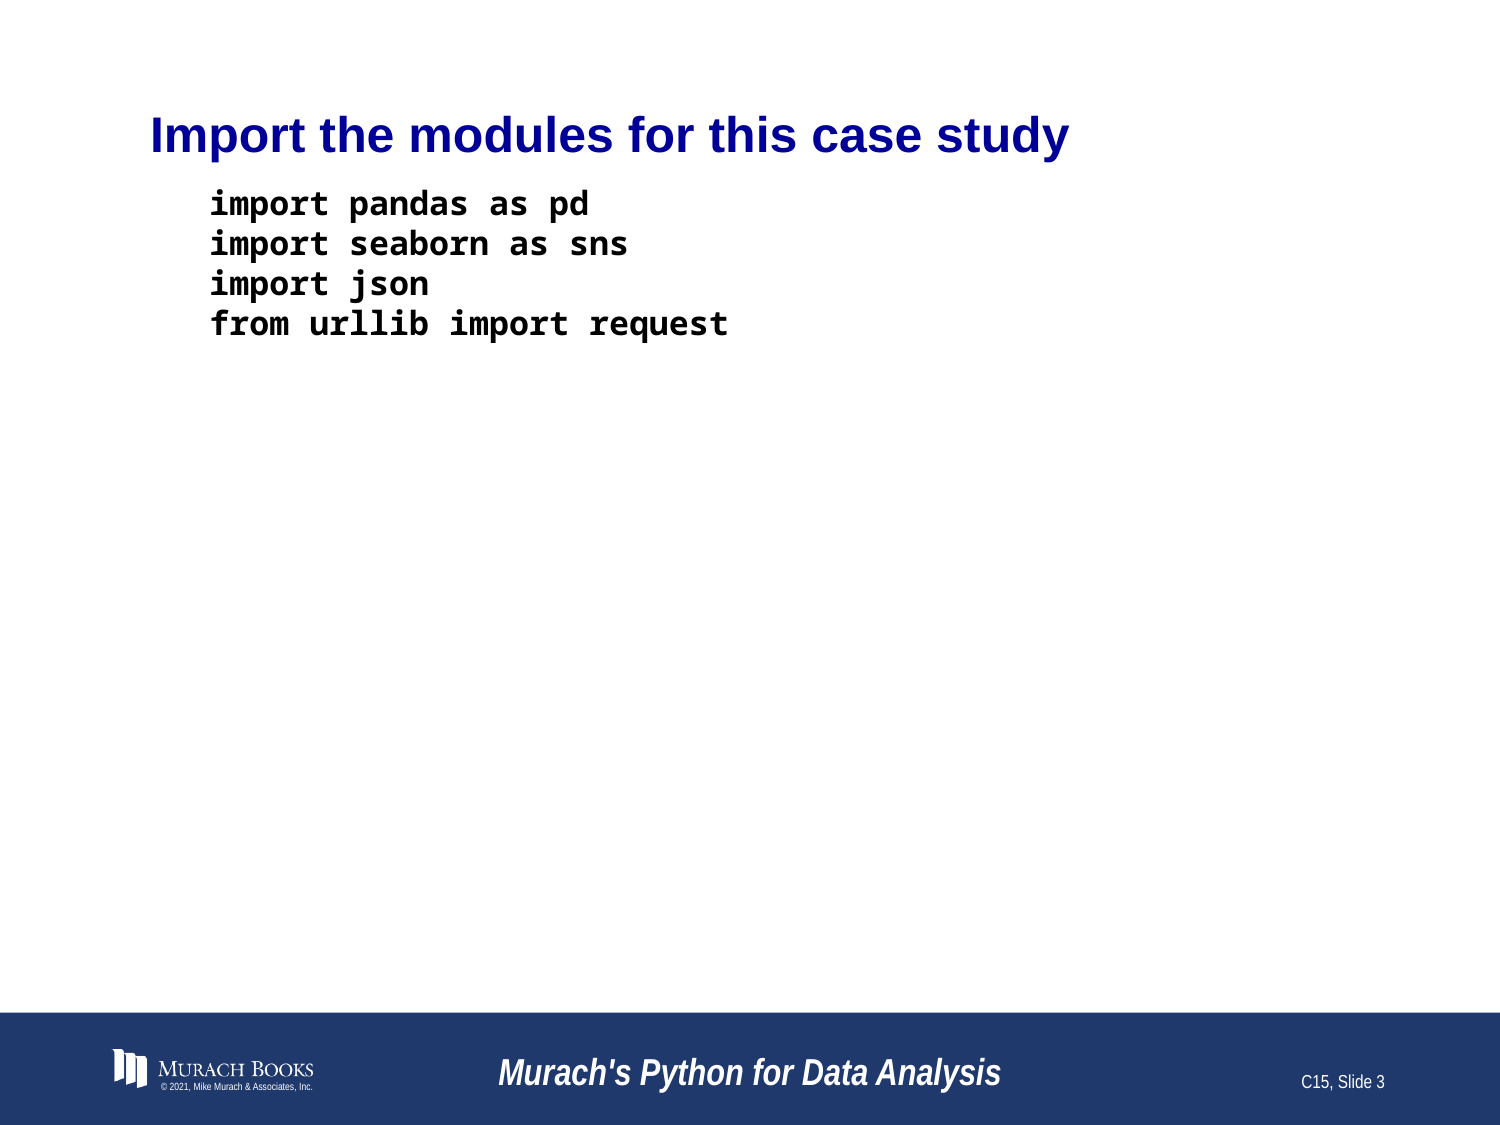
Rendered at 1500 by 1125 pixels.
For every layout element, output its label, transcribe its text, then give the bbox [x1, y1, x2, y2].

slide_number C15, Slide 3 [1087, 1025, 1400, 1100]
slide_number Murach's Python for Data Analysis [463, 1025, 1050, 1100]
title Import the modules for this case study [150, 102, 1350, 164]
footer © 2021, Mike Murach & Associates, Inc. [12, 1025, 463, 1100]
list import pandas as pd import seaborn as sns import json from urllib import request [137, 174, 1350, 975]
